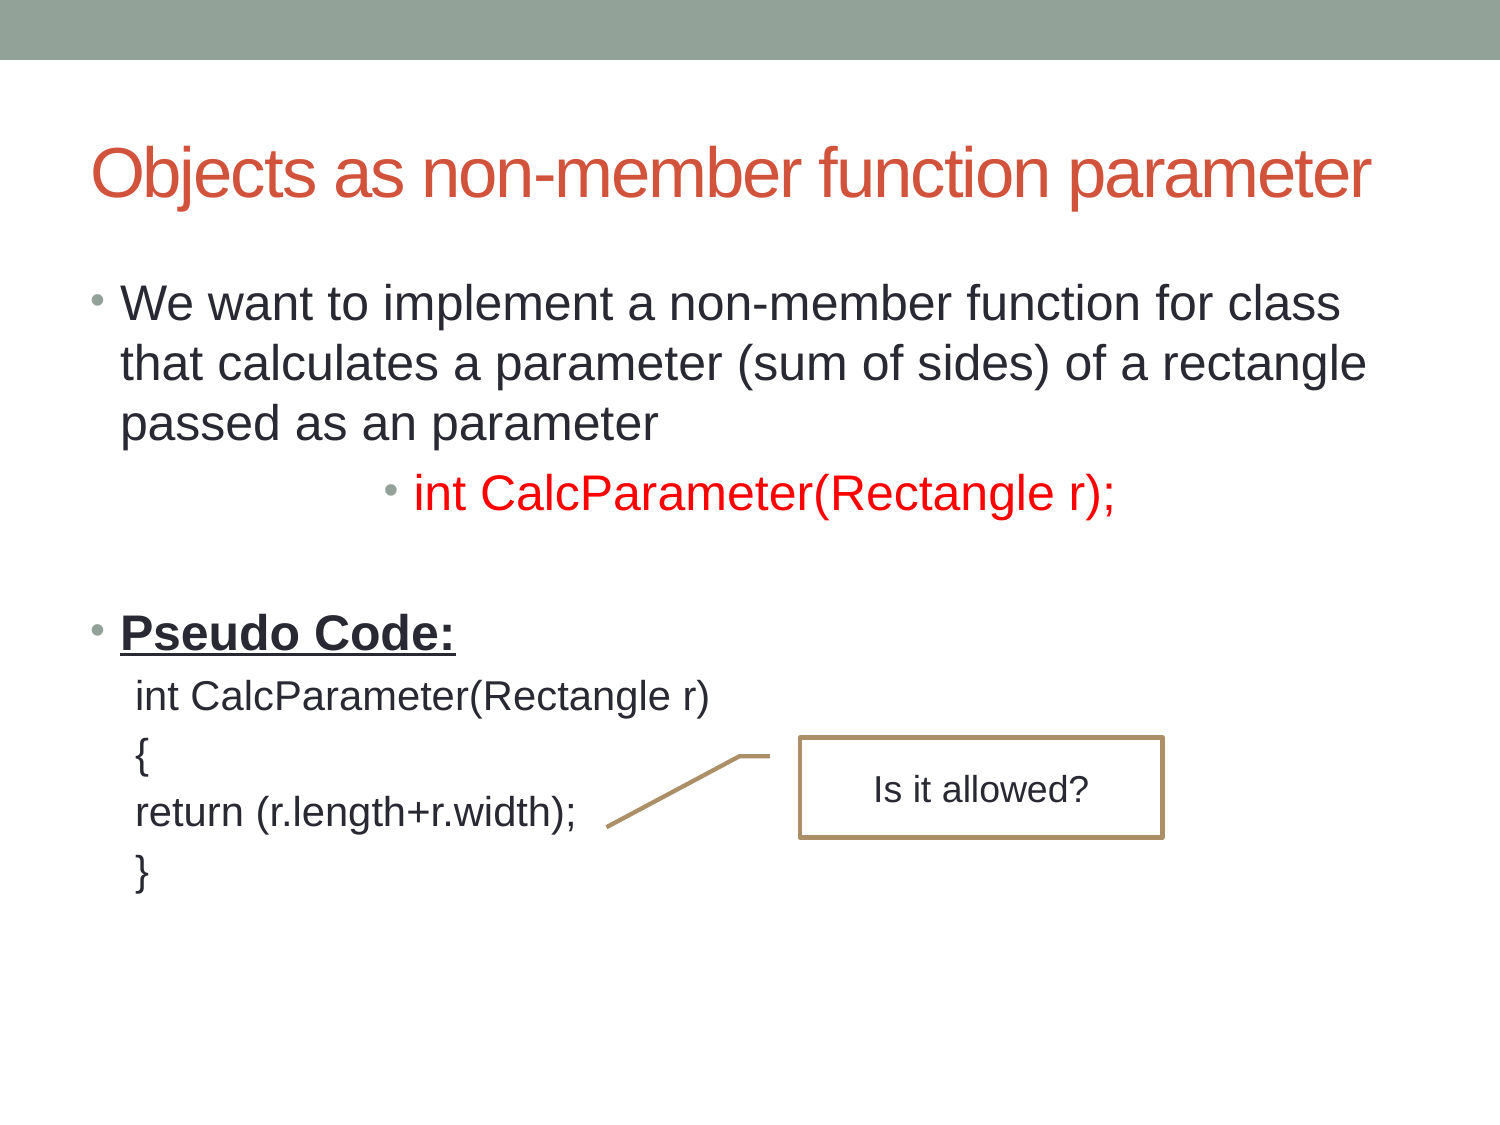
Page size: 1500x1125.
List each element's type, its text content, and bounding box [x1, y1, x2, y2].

text_box Is it allowed? [605, 754, 770, 830]
title Objects as non-member function parameter [75, 87, 1425, 250]
list We want to implement a non-member function for class that calculates a parameter (sum of sides) of a rectangle passed as an parameter int CalcParameter(Rectangle r); Pseudo Code: int CalcParameter(Rectangle r) { return (r.length+r.width); } [75, 262, 1425, 1063]
text_box Is it allowed? [798, 735, 1165, 840]
